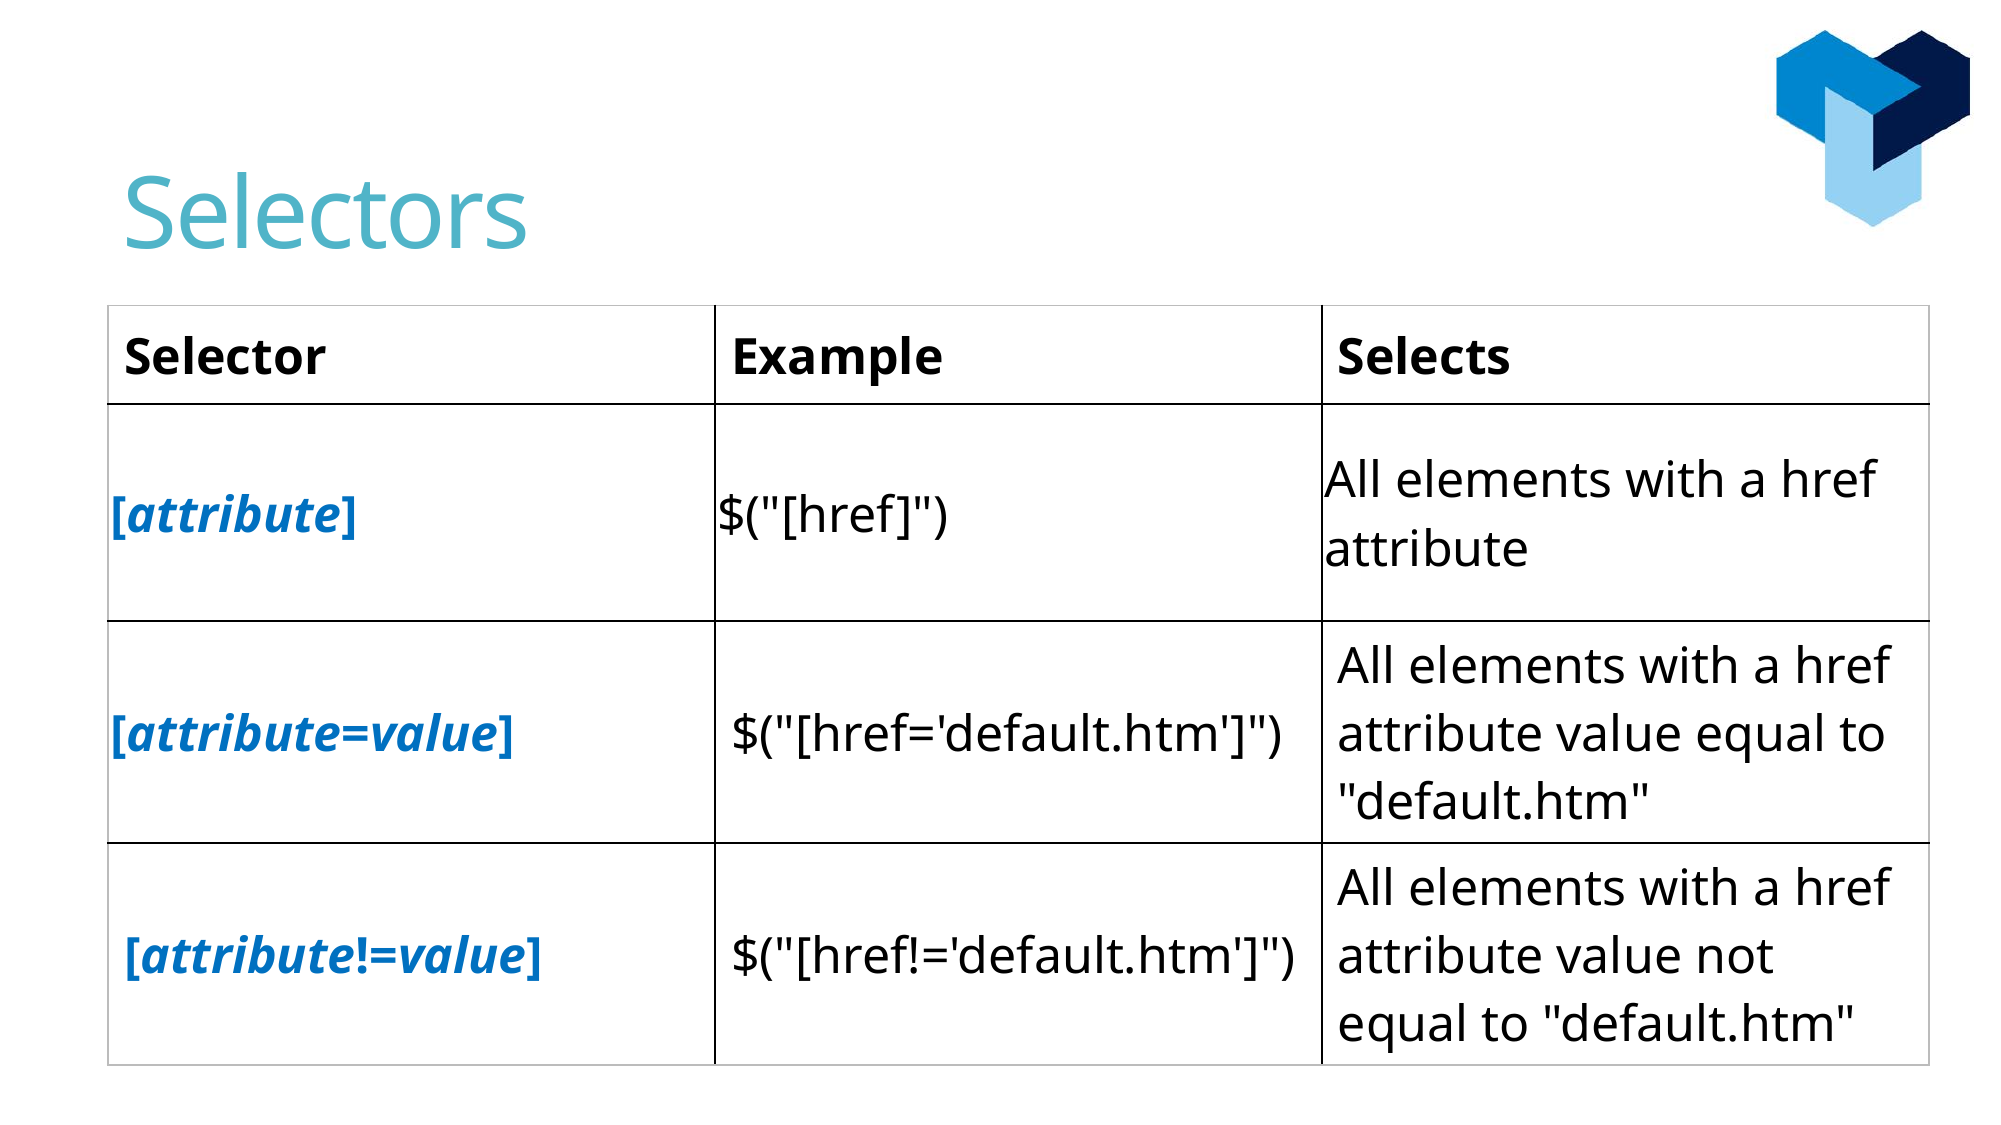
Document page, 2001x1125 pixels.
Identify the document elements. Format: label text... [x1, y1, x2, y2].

table_cell $("[href!='default.htm']") [716, 844, 1321, 1064]
table_cell [attribute=value] [109, 622, 714, 842]
table_cell [attribute] [109, 405, 714, 620]
table_cell All elements with a href attribute value not equal to "default.htm" [1323, 844, 1928, 1064]
title Selectors [107, 81, 1875, 305]
table_cell $("[href='default.htm']") [716, 622, 1321, 842]
table_cell All elements with a href attribute [1323, 405, 1928, 620]
table_cell $("[href]") [716, 405, 1321, 620]
table_header Selects [1323, 306, 1928, 403]
table_header Example [716, 306, 1321, 403]
table_cell [attribute!=value] [109, 844, 714, 1064]
table_header Selector [109, 306, 714, 403]
table_cell All elements with a href attribute value equal to "default.htm" [1323, 622, 1928, 842]
picture [1750, 0, 2000, 246]
